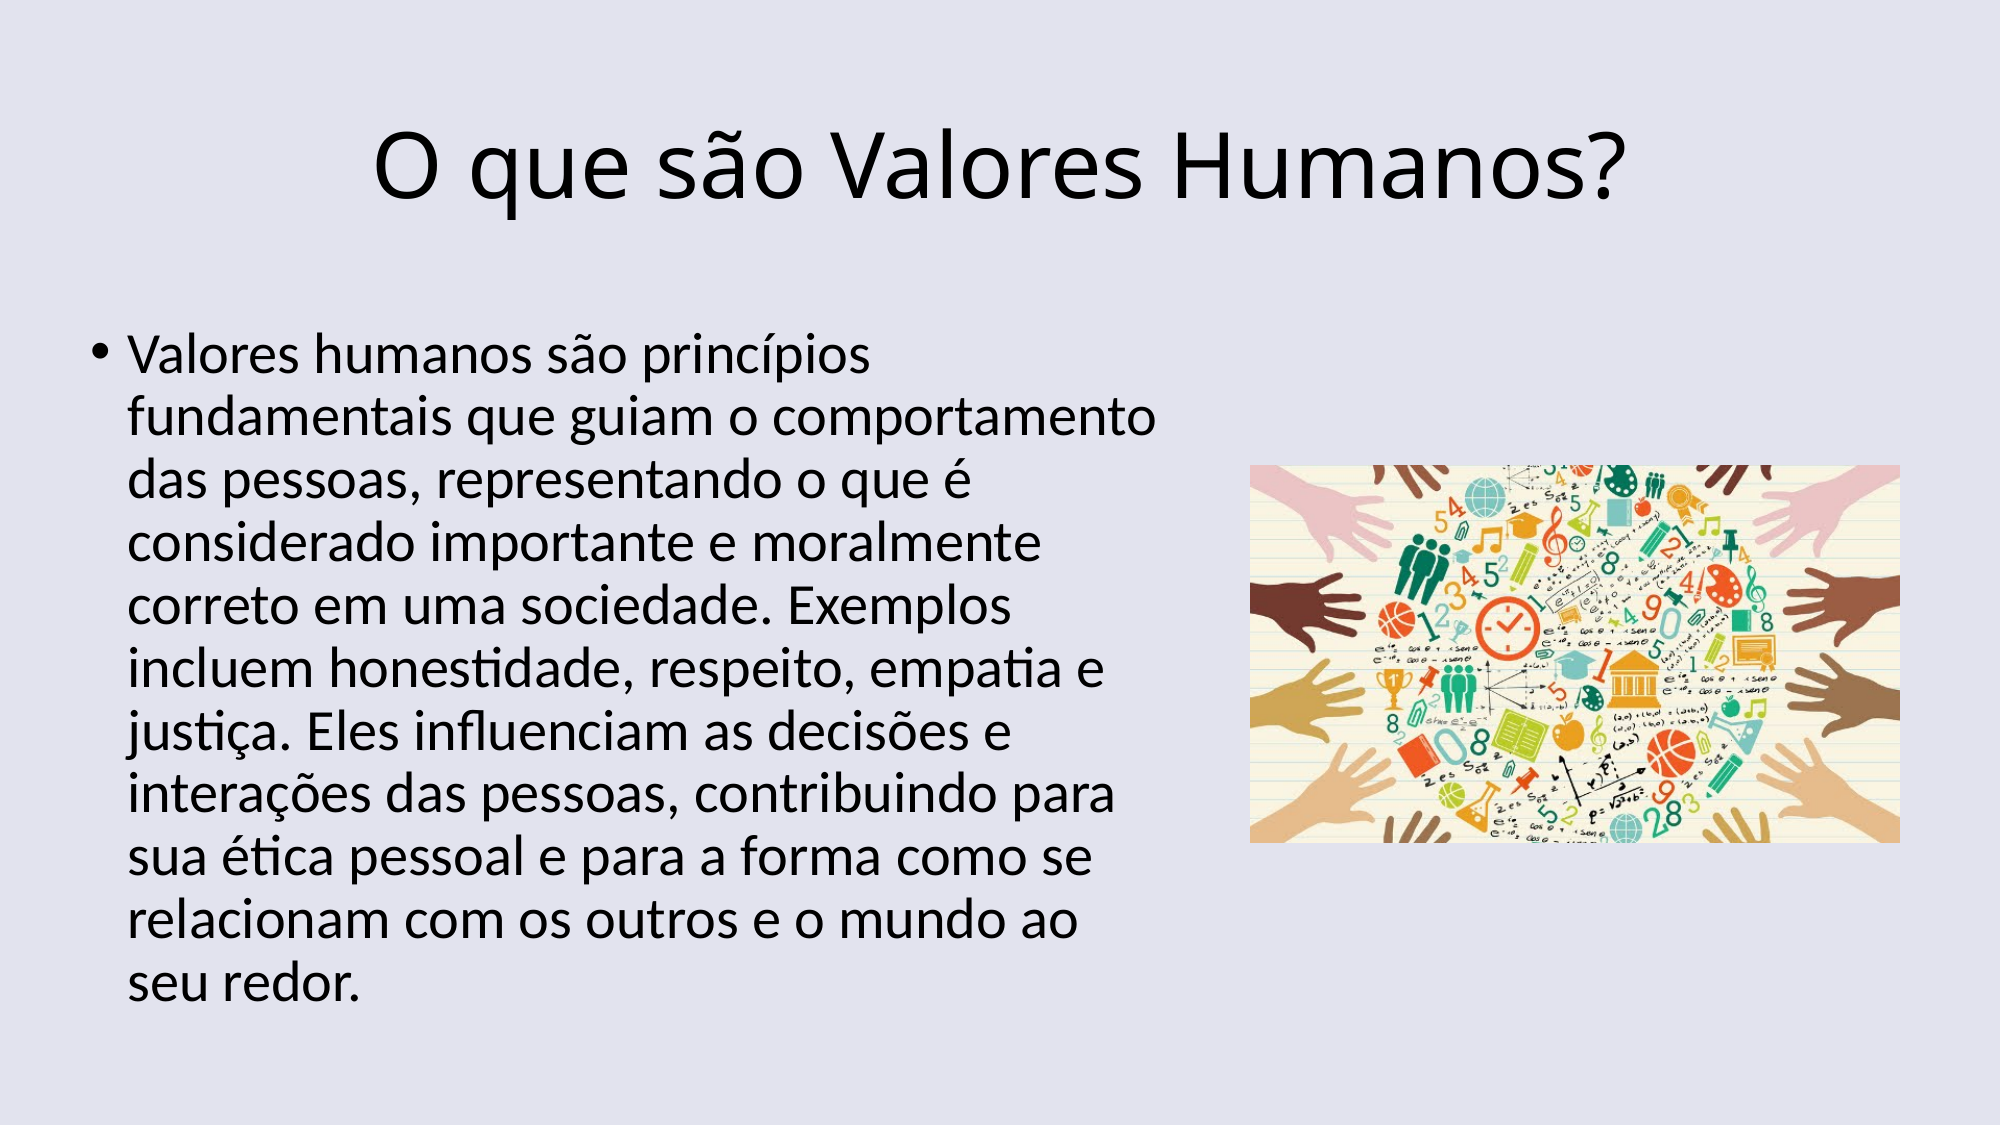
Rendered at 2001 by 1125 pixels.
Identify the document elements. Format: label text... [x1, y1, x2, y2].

title O que são Valores Humanos? [137, 59, 1863, 278]
picture [1250, 465, 1900, 843]
list Valores humanos são princípios fundamentais que guiam o comportamento das pessoas, representando o que é considerado importante e moralmente correto em uma sociedade. Exemplos incluem honestidade, respeito, empatia e justiça. Eles influenciam as decisões e interações das pessoas, contribuindo para sua ética pessoal e para a forma como se relacionam com os outros e o mundo ao seu redor. [75, 315, 1182, 1112]
